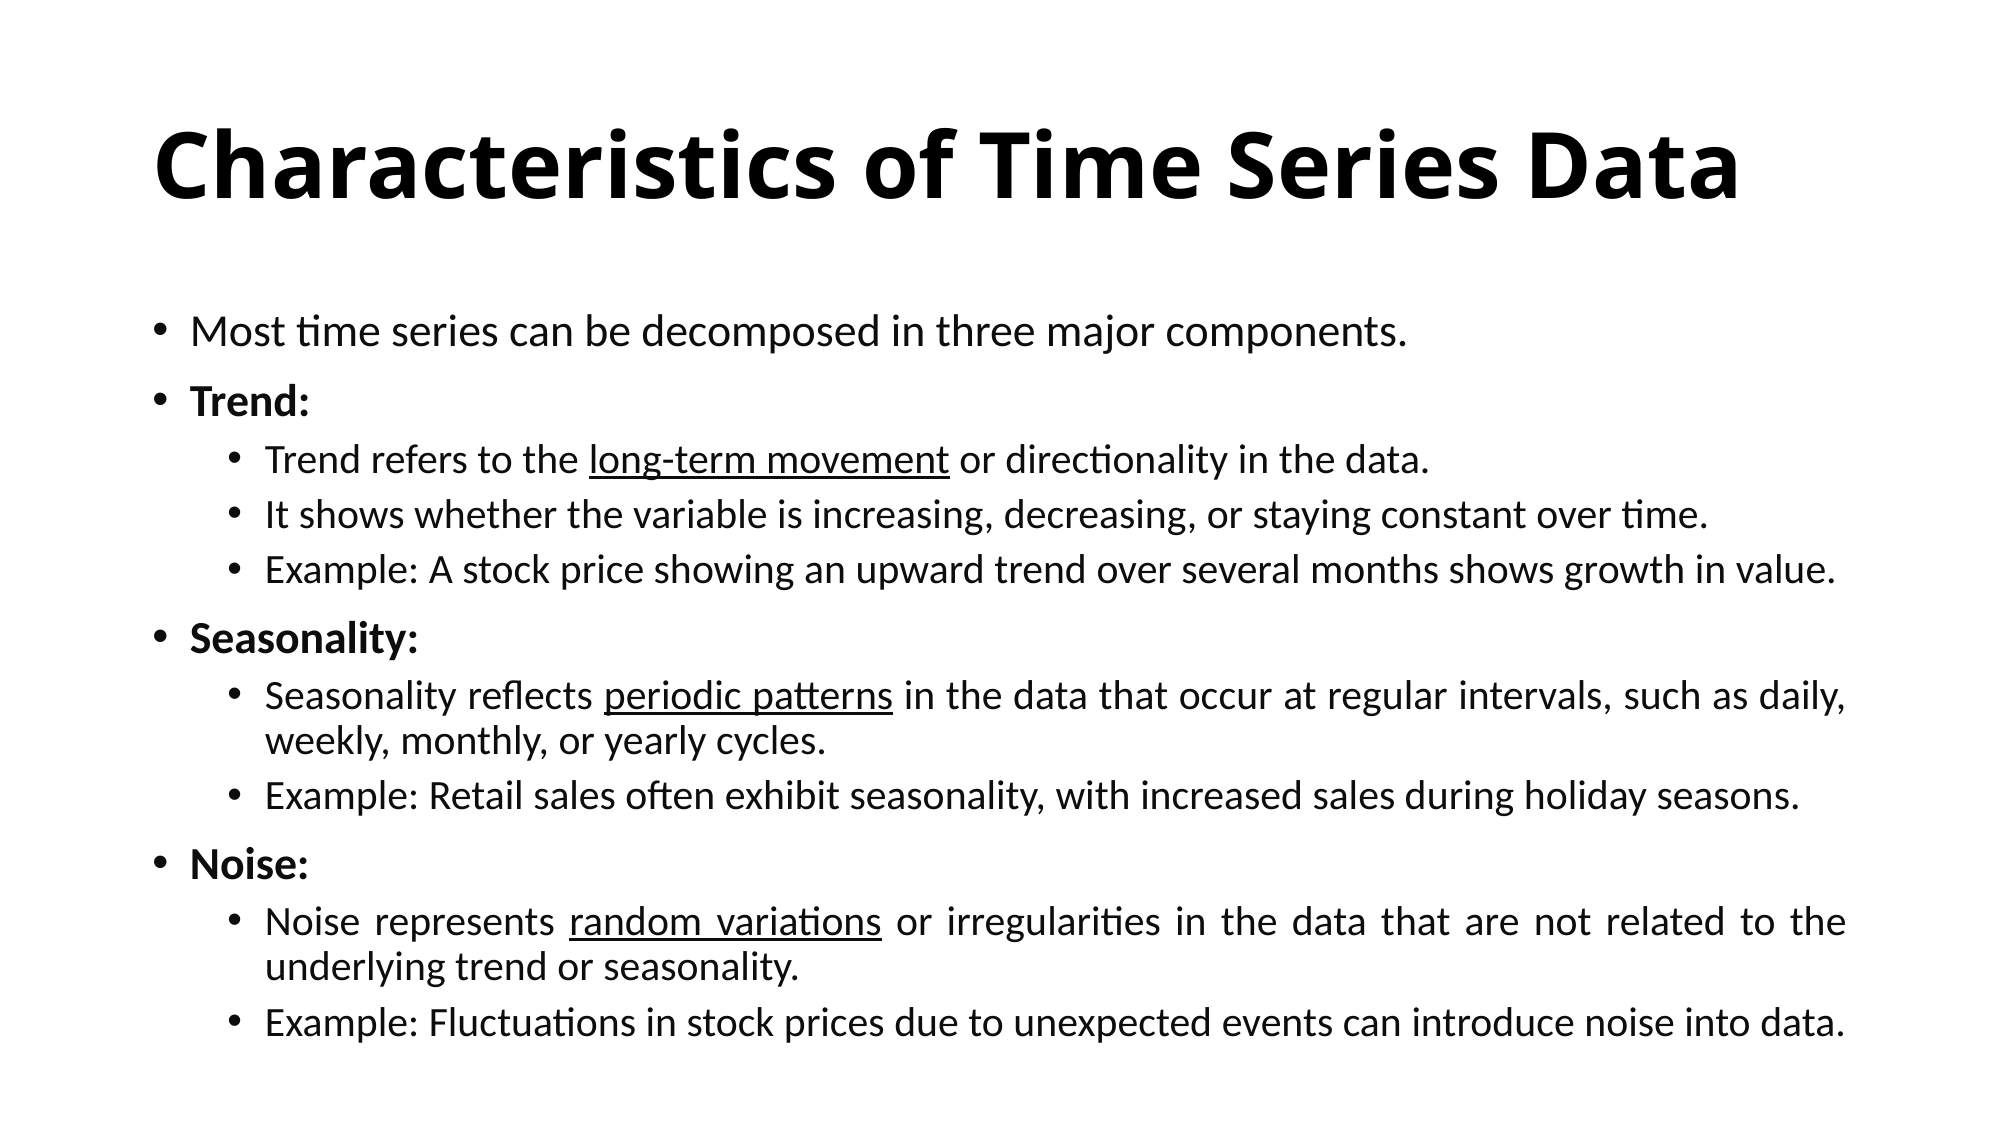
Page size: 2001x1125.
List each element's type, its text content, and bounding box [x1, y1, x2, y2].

list Most time series can be decomposed in three major components. Trend: Trend refers to the long-term movement or directionality in the data. It shows whether the variable is increasing, decreasing, or staying constant over time. Example: A stock price showing an upward trend over several months shows growth in value. Seasonality: Seasonality reflects periodic patterns in the data that occur at regular intervals, such as daily, weekly, monthly, or yearly cycles. Example: Retail sales often exhibit seasonality, with increased sales during holiday seasons. Noise: Noise represents random variations or irregularities in the data that are not related to the underlying trend or seasonality. Example: Fluctuations in stock prices due to unexpected events can introduce noise into data. [137, 299, 1863, 1014]
title Characteristics of Time Series Data [137, 59, 1863, 278]
